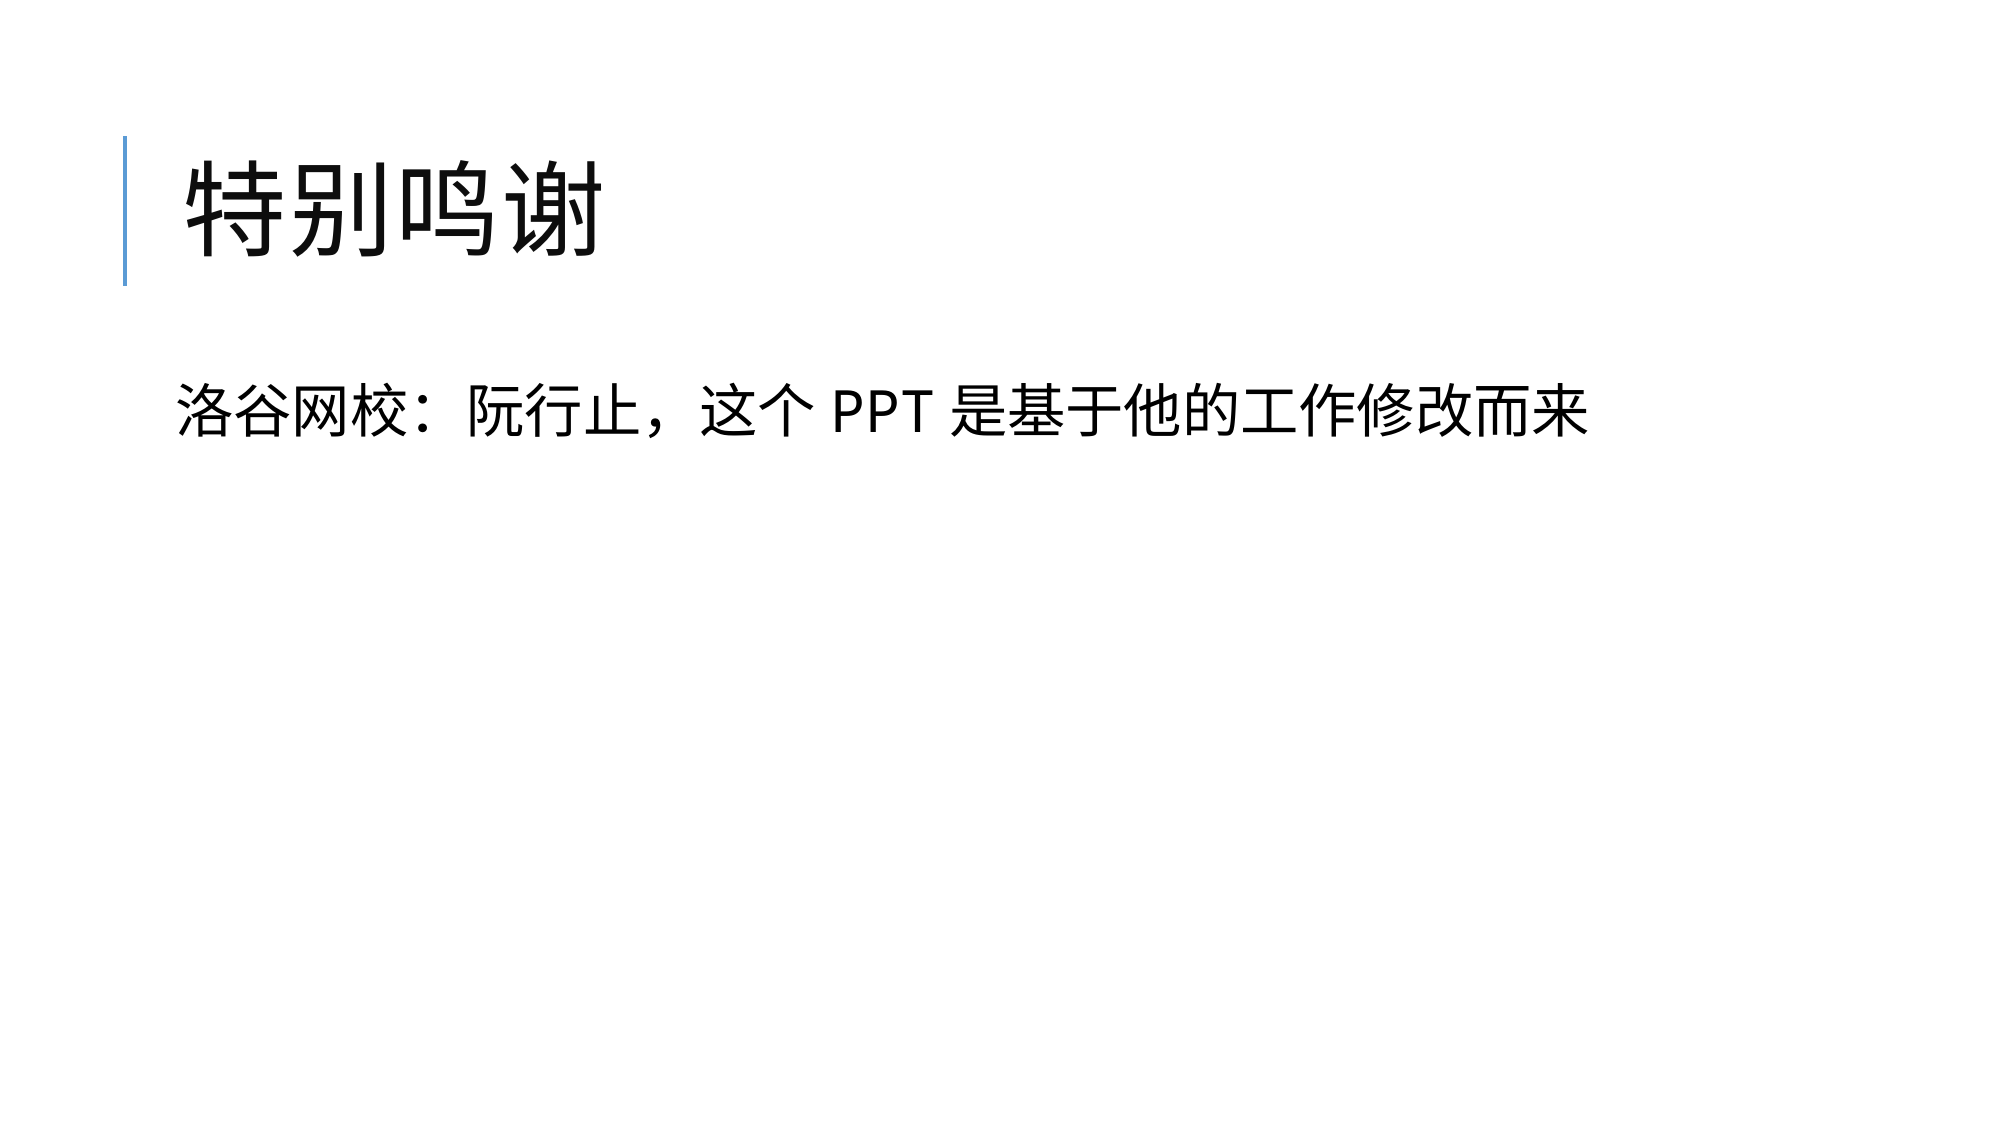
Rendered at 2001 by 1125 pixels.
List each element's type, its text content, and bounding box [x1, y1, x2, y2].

title 特别鸣谢 [168, 96, 1763, 342]
list 洛谷网校：阮行止，这个PPT是基于他的工作修改而来 [168, 375, 1763, 1035]
